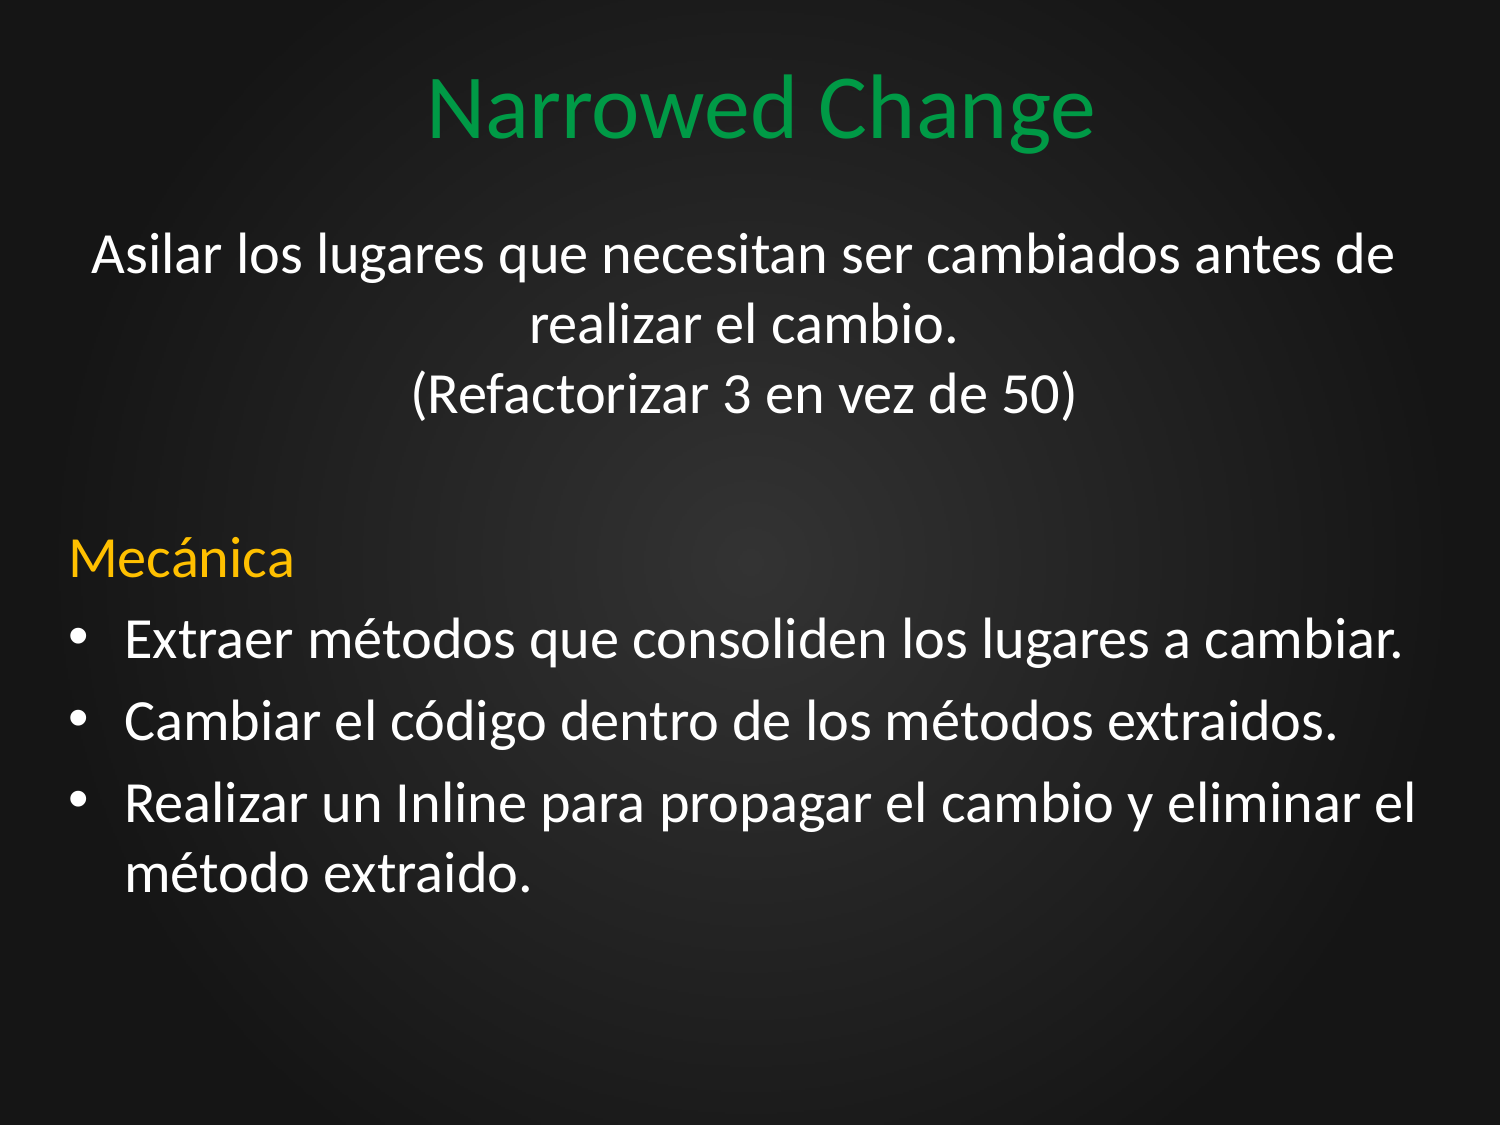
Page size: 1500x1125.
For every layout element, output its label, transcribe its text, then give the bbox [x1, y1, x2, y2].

text_box Asilar los lugares que necesitan ser cambiados antes de realizar el cambio. (Refactorizar 3 en vez de 50) Mecánica Extraer métodos que consoliden los lugares a cambiar. Cambiar el código dentro de los métodos extraidos. Realizar un Inline para propagar el cambio y eliminar el método extraido. [53, 208, 1436, 905]
picture [0, 0, 1500, 1125]
title Narrowed Change [86, 8, 1438, 197]
